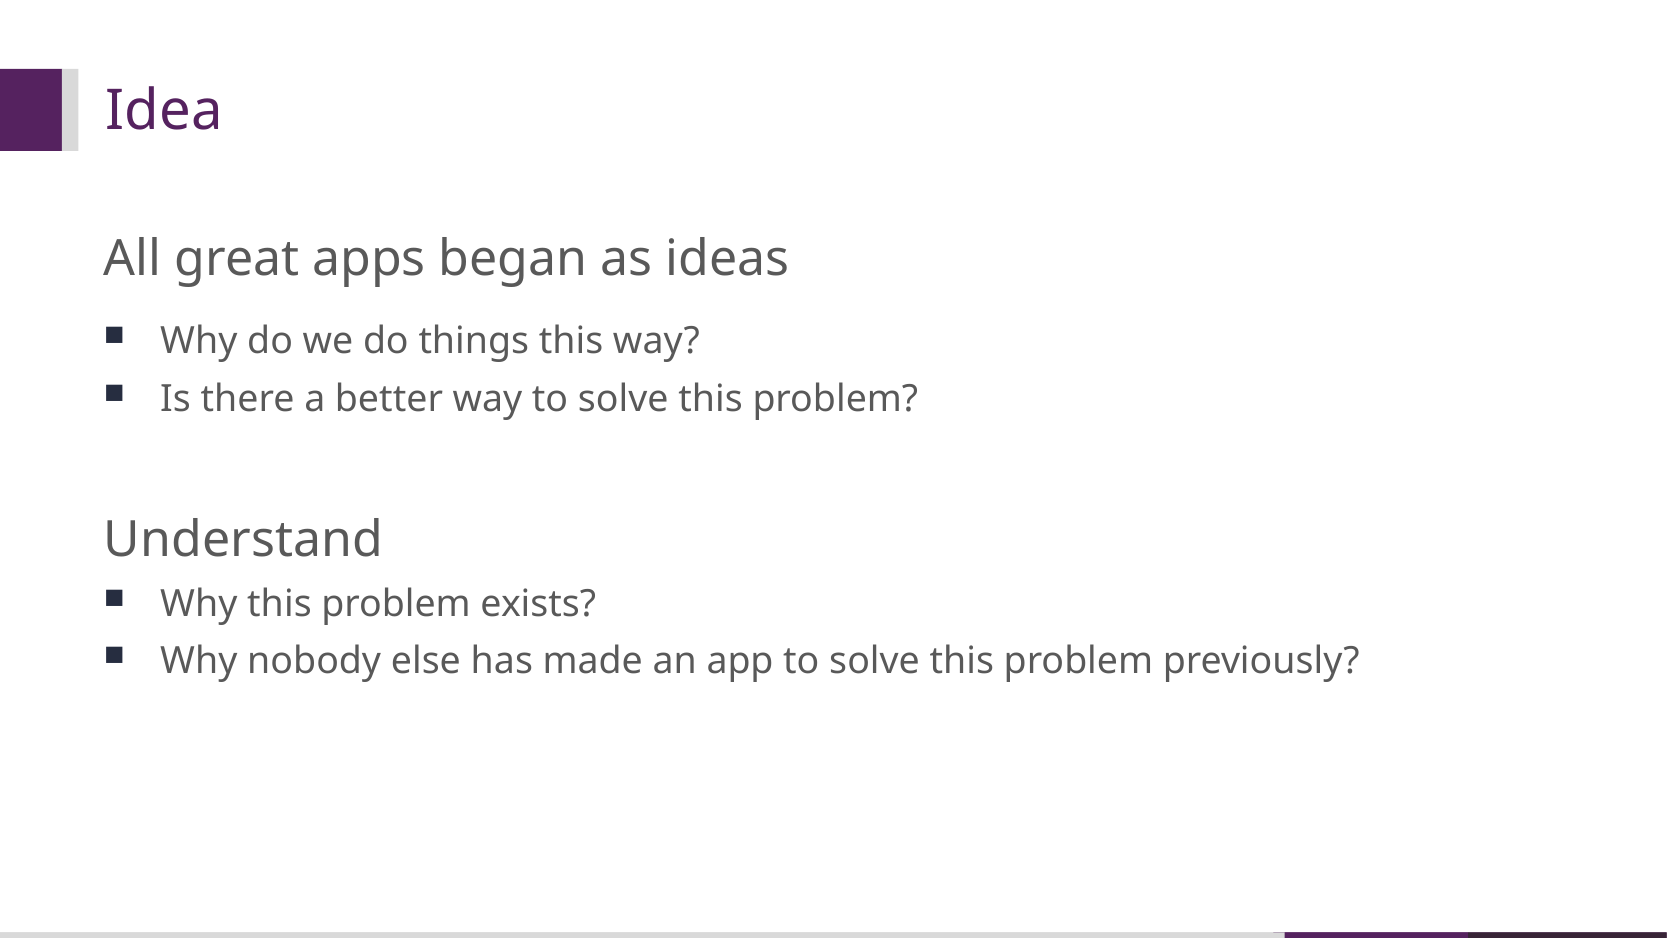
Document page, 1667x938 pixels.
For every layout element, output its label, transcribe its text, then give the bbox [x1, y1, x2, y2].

title Idea [90, 66, 1469, 218]
list All great apps began as ideas Why do we do things this way? Is there a better way to solve this problem? Understand Why this problem exists? Why nobody else has made an app to solve this problem previously? [90, 218, 1469, 838]
